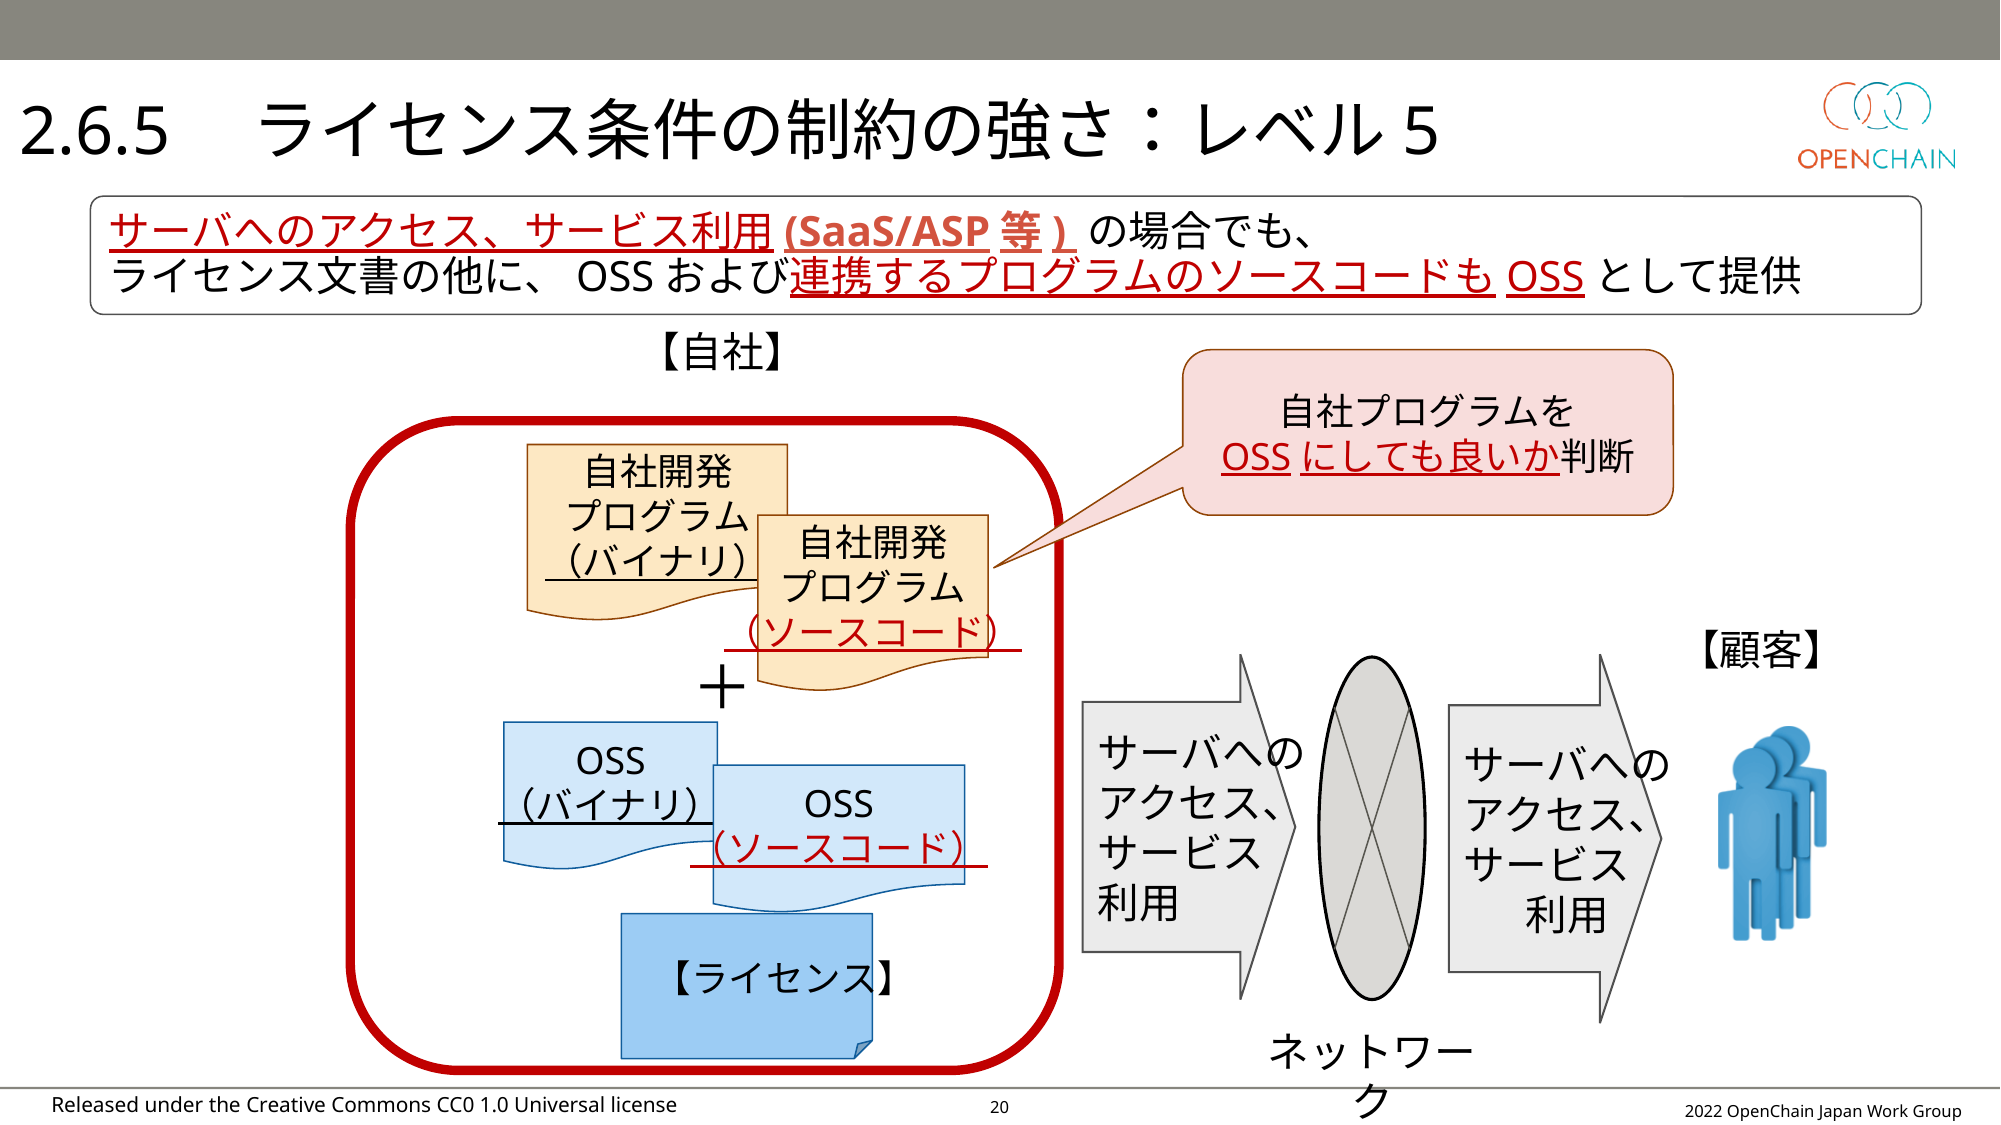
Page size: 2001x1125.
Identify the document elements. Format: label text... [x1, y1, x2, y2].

text_box 自社プログラムを OSSにしても良いか判断 [993, 349, 1674, 568]
text_box サーバへの アクセス、 サービス 利用 [1082, 654, 1296, 1000]
text_box 【顧客】 [1637, 624, 1886, 680]
text_box [1415, 727, 1426, 929]
slide_number 19 [940, 1091, 1059, 1125]
text_box 【自社】 [598, 326, 847, 383]
text_box サーバへの アクセス、 サービス 利用 [1448, 654, 1662, 1024]
text_box [1337, 958, 1407, 1000]
text_box ネットワーク [1247, 1025, 1496, 1125]
text_box OSS （ソースコード） [713, 765, 965, 912]
picture [1718, 726, 1828, 941]
text_box 自社開発 プログラム （ソースコード） [757, 515, 989, 691]
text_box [1334, 706, 1410, 950]
text_box [1335, 656, 1409, 705]
picture [1798, 82, 1955, 169]
text_box 2.6.5 ライセンス条件の制約の強さ：レベル5 [19, 70, 1473, 185]
text_box [1318, 732, 1328, 925]
text_box サーバへのアクセス、サービス利用(SaaS/ASP等) の場合でも、 ライセンス文書の他に、OSSおよび連携するプログラムのソースコードもOSSとして提供 [90, 196, 1922, 315]
text_box [350, 420, 1060, 1071]
